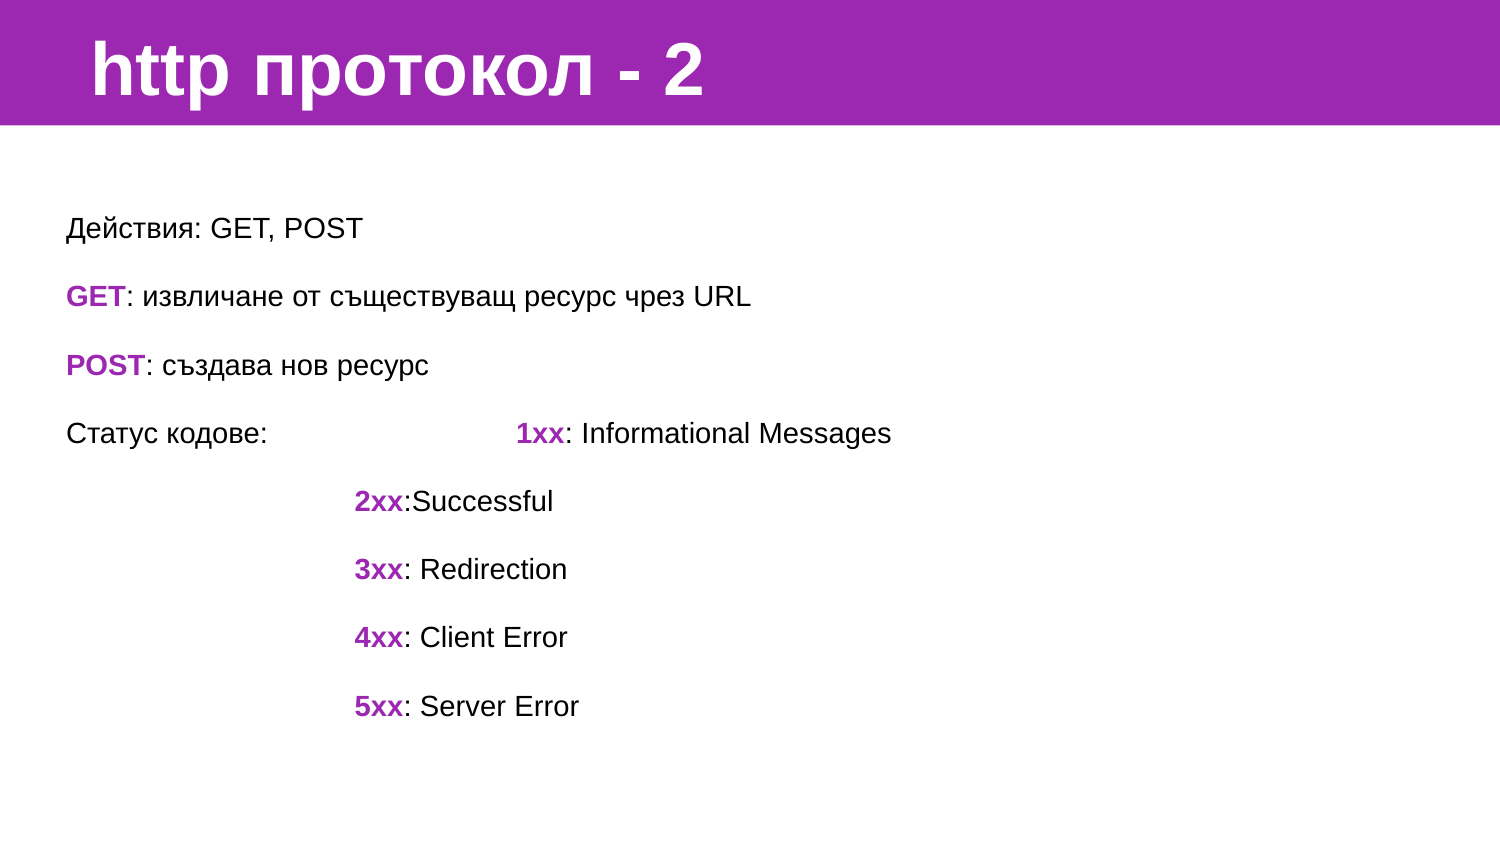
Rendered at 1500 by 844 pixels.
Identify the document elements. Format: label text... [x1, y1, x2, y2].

list Действия: GET, POST GET: извличане от съществуващ ресурс чрез URL POST: създава нов ресурс Статус кодове: 1xx: Informational Messages 2xx:Successful 3xx: Redirection 4xx: Client Error 5xx: Server Error [51, 189, 1449, 750]
text_box [0, 0, 1500, 126]
text_box http протокол - 2 [0, 4, 1117, 121]
